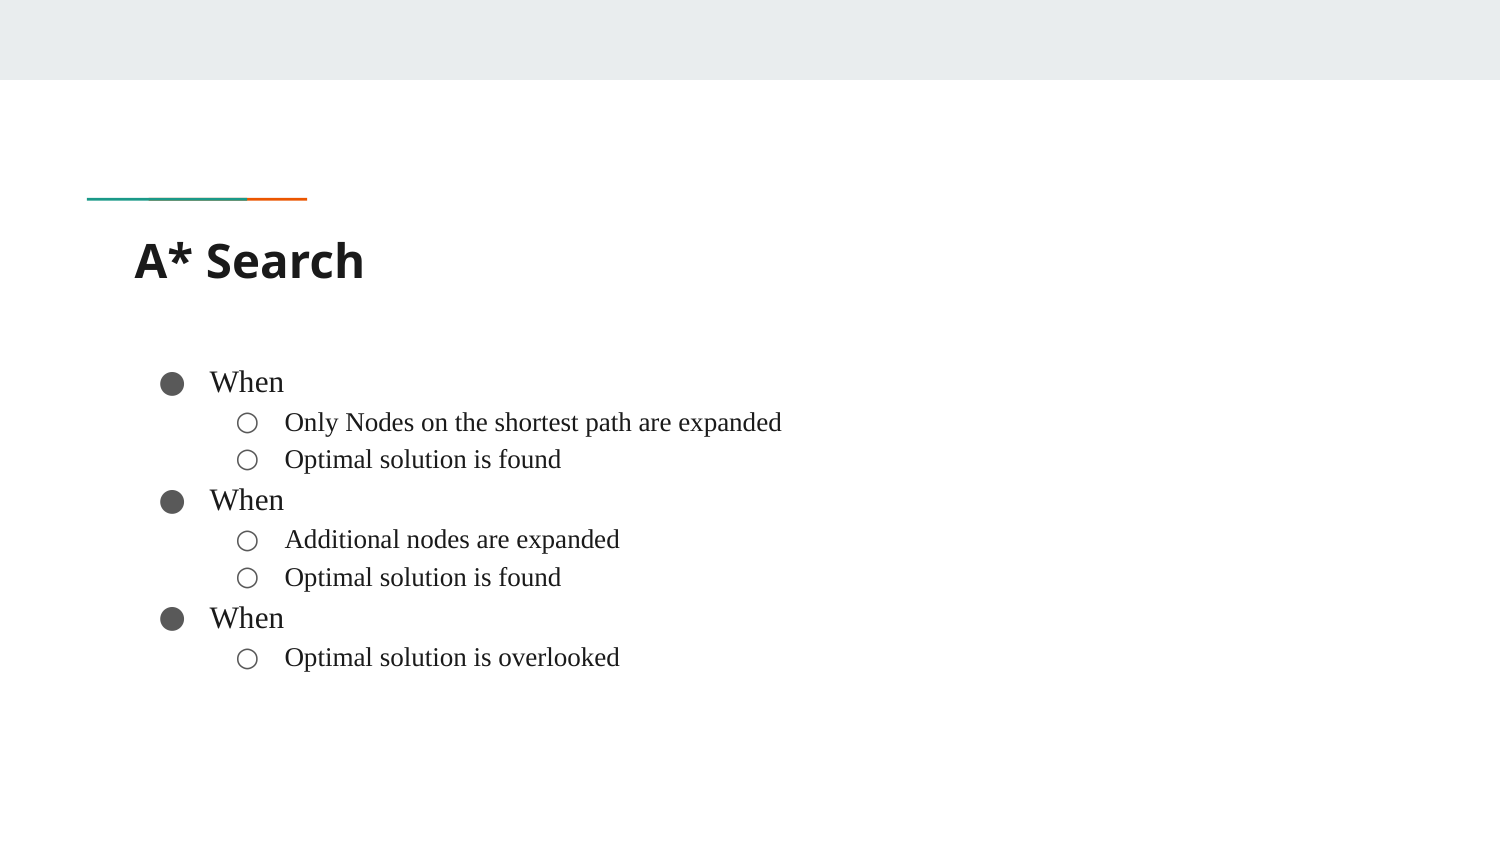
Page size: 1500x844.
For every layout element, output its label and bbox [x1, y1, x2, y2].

title [119, 216, 1381, 305]
